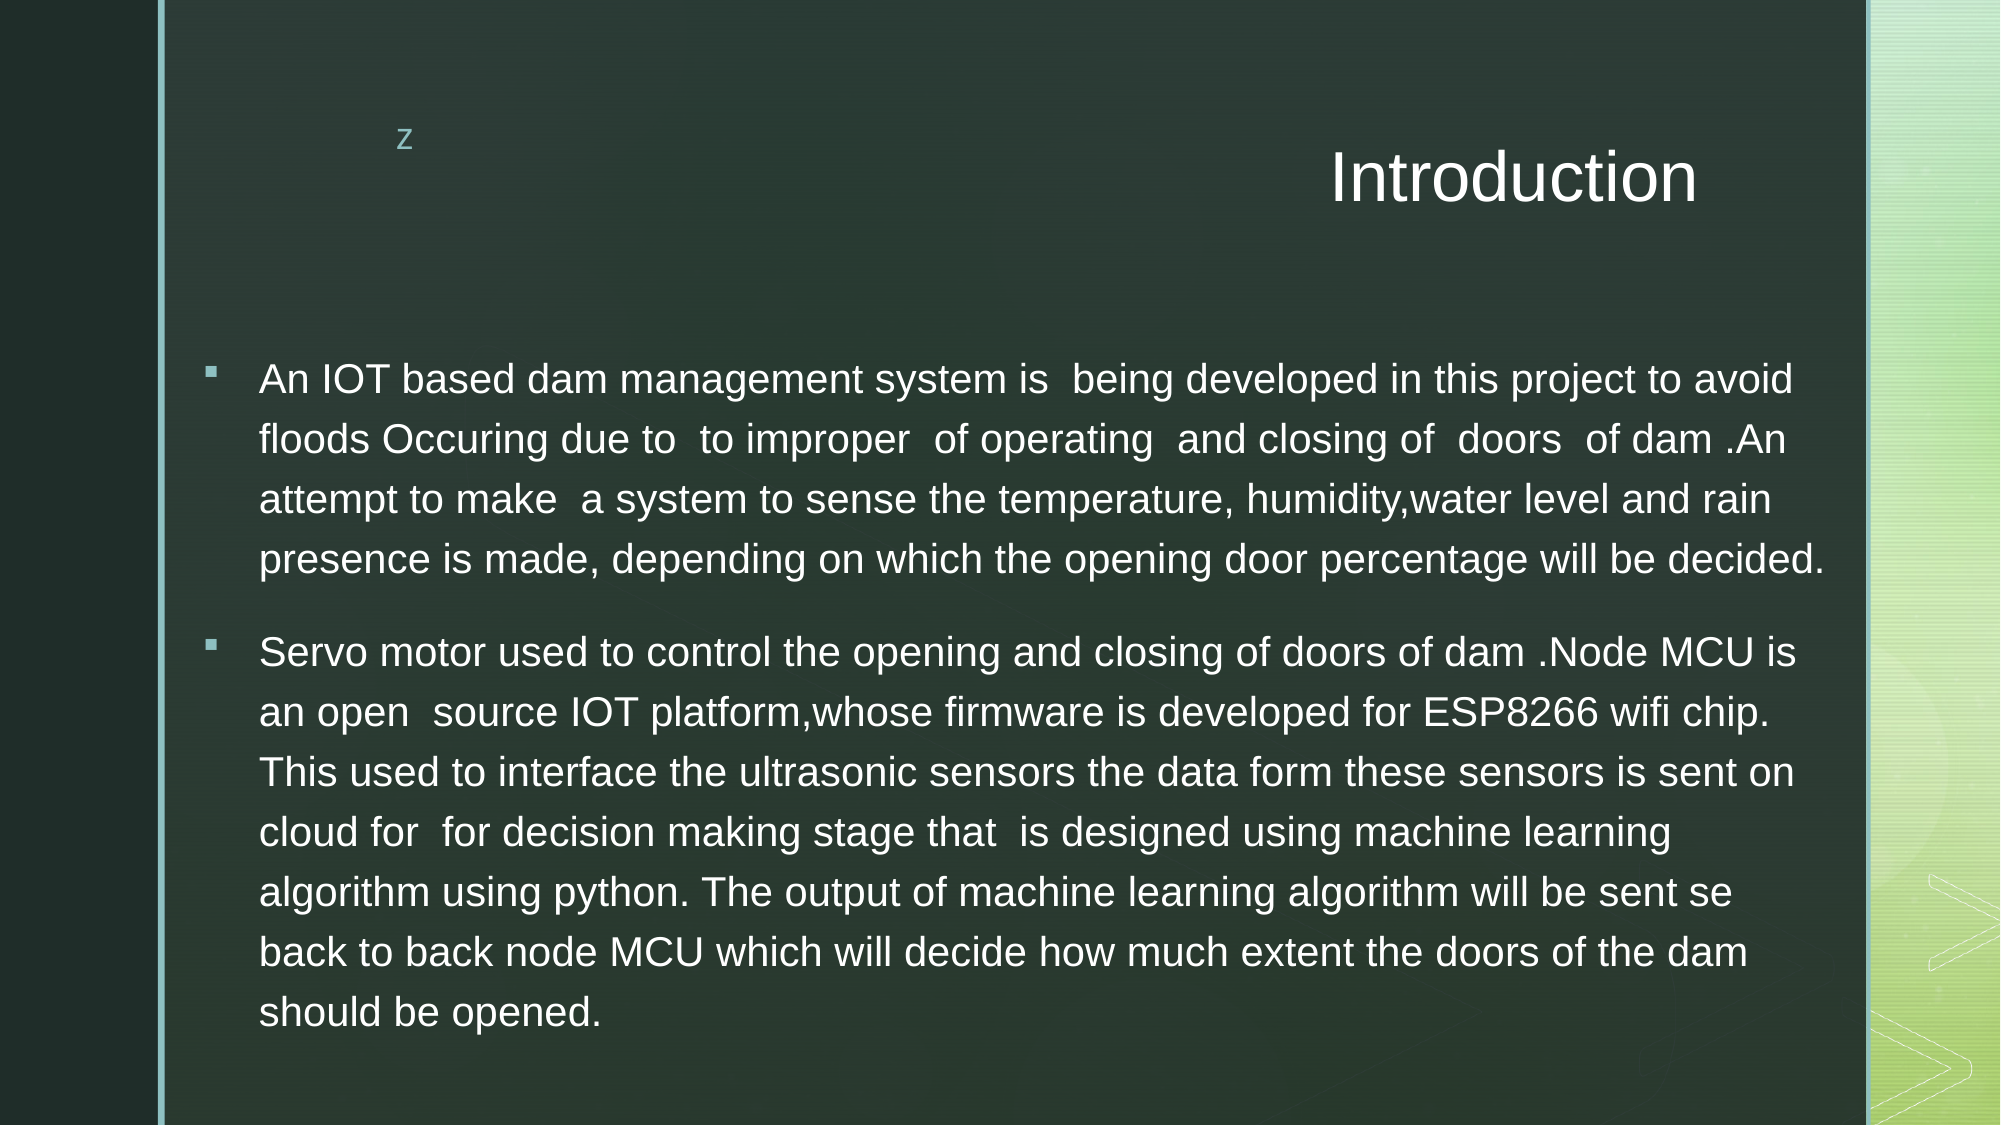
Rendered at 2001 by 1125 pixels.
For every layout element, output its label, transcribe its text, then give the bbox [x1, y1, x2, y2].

title Introduction [428, 132, 1734, 234]
picture [1871, 0, 2001, 1125]
list An IOT based dam management system is being developed in this project to avoid floods Occuring due to to improper of operating and closing of doors of dam .An attempt to make a system to sense the temperature, humidity,water level and rain presence is made, depending on which the opening door percentage will be decided. Servo motor used to control the opening and closing of doors of dam .Node MCU is an open source IOT platform,whose firmware is developed for ESP8266 wifi chip. This used to interface the ultrasonic sensors the data form these sensors is sent on cloud for for decision making stage that is designed using machine learning algorithm using python. The output of machine learning algorithm will be sent se back to back node MCU which will decide how much extent the doors of the dam should be opened. [187, 234, 1848, 1125]
